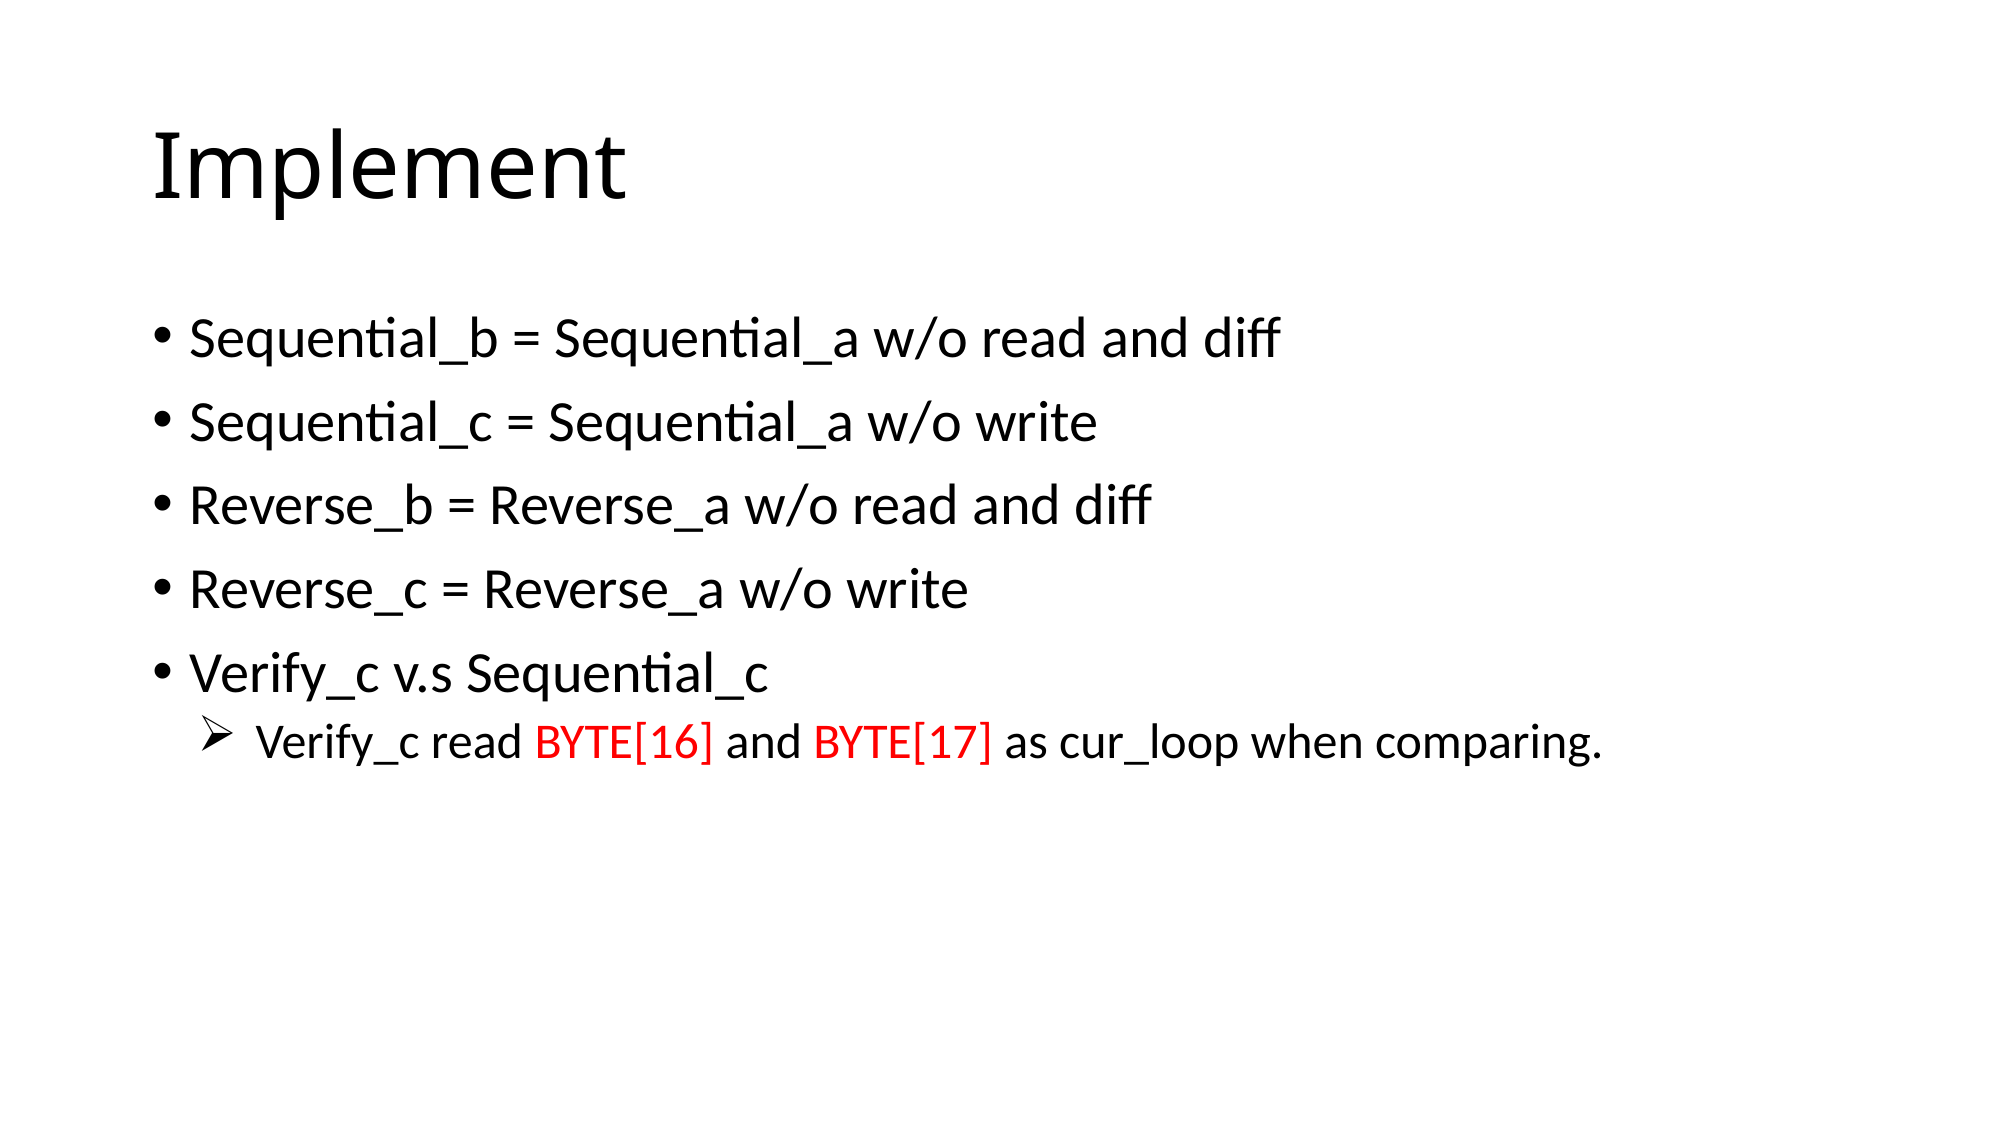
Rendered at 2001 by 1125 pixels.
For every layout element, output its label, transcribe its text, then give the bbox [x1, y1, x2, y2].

list Sequential_b = Sequential_a w/o read and diff Sequential_c = Sequential_a w/o write Reverse_b = Reverse_a w/o read and diff Reverse_c = Reverse_a w/o write Verify_c v.s Sequential_c Verify_c read BYTE[16] and BYTE[17] as cur_loop when comparing. [137, 299, 1863, 1014]
title Implement [137, 59, 1863, 278]
